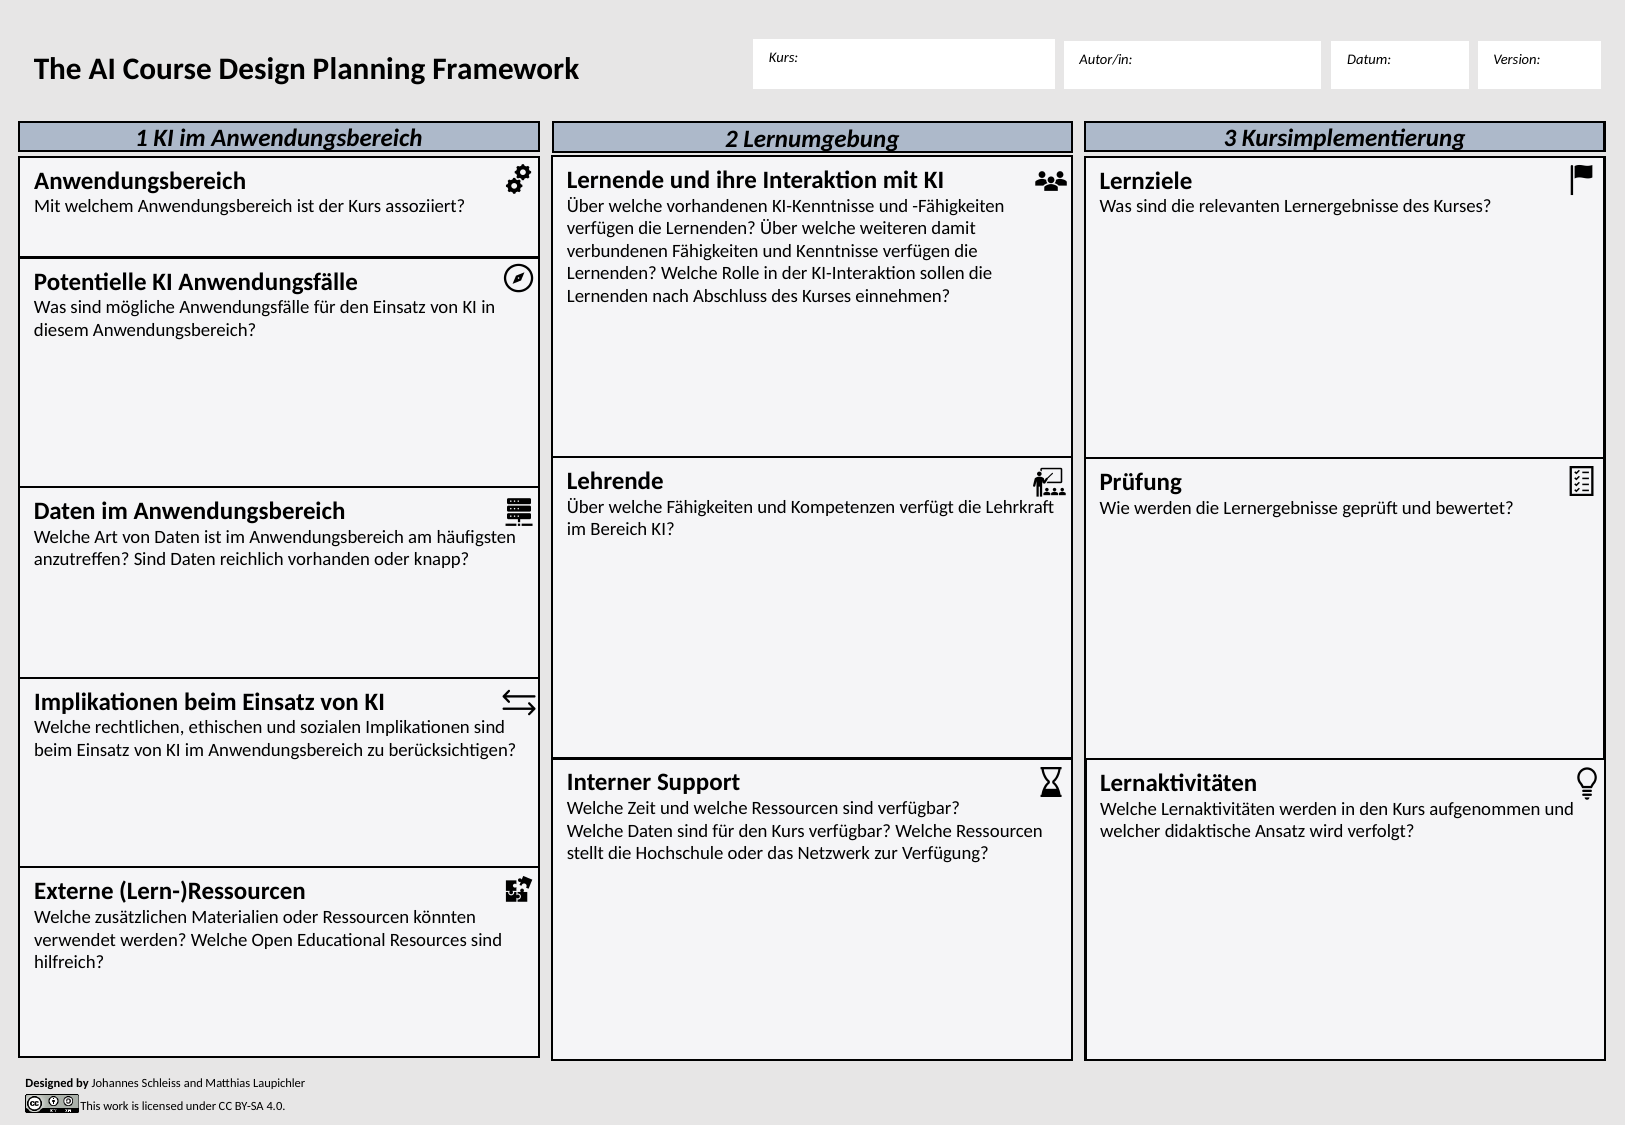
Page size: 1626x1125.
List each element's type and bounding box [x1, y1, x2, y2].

picture [1033, 764, 1069, 800]
picture [1031, 464, 1068, 500]
picture [501, 494, 537, 530]
picture [25, 1094, 79, 1113]
picture [1563, 162, 1600, 198]
picture [1033, 163, 1069, 199]
picture [501, 871, 537, 907]
picture [500, 260, 537, 296]
picture [501, 684, 537, 721]
picture [1563, 463, 1600, 499]
picture [1569, 765, 1605, 802]
picture [500, 161, 537, 197]
